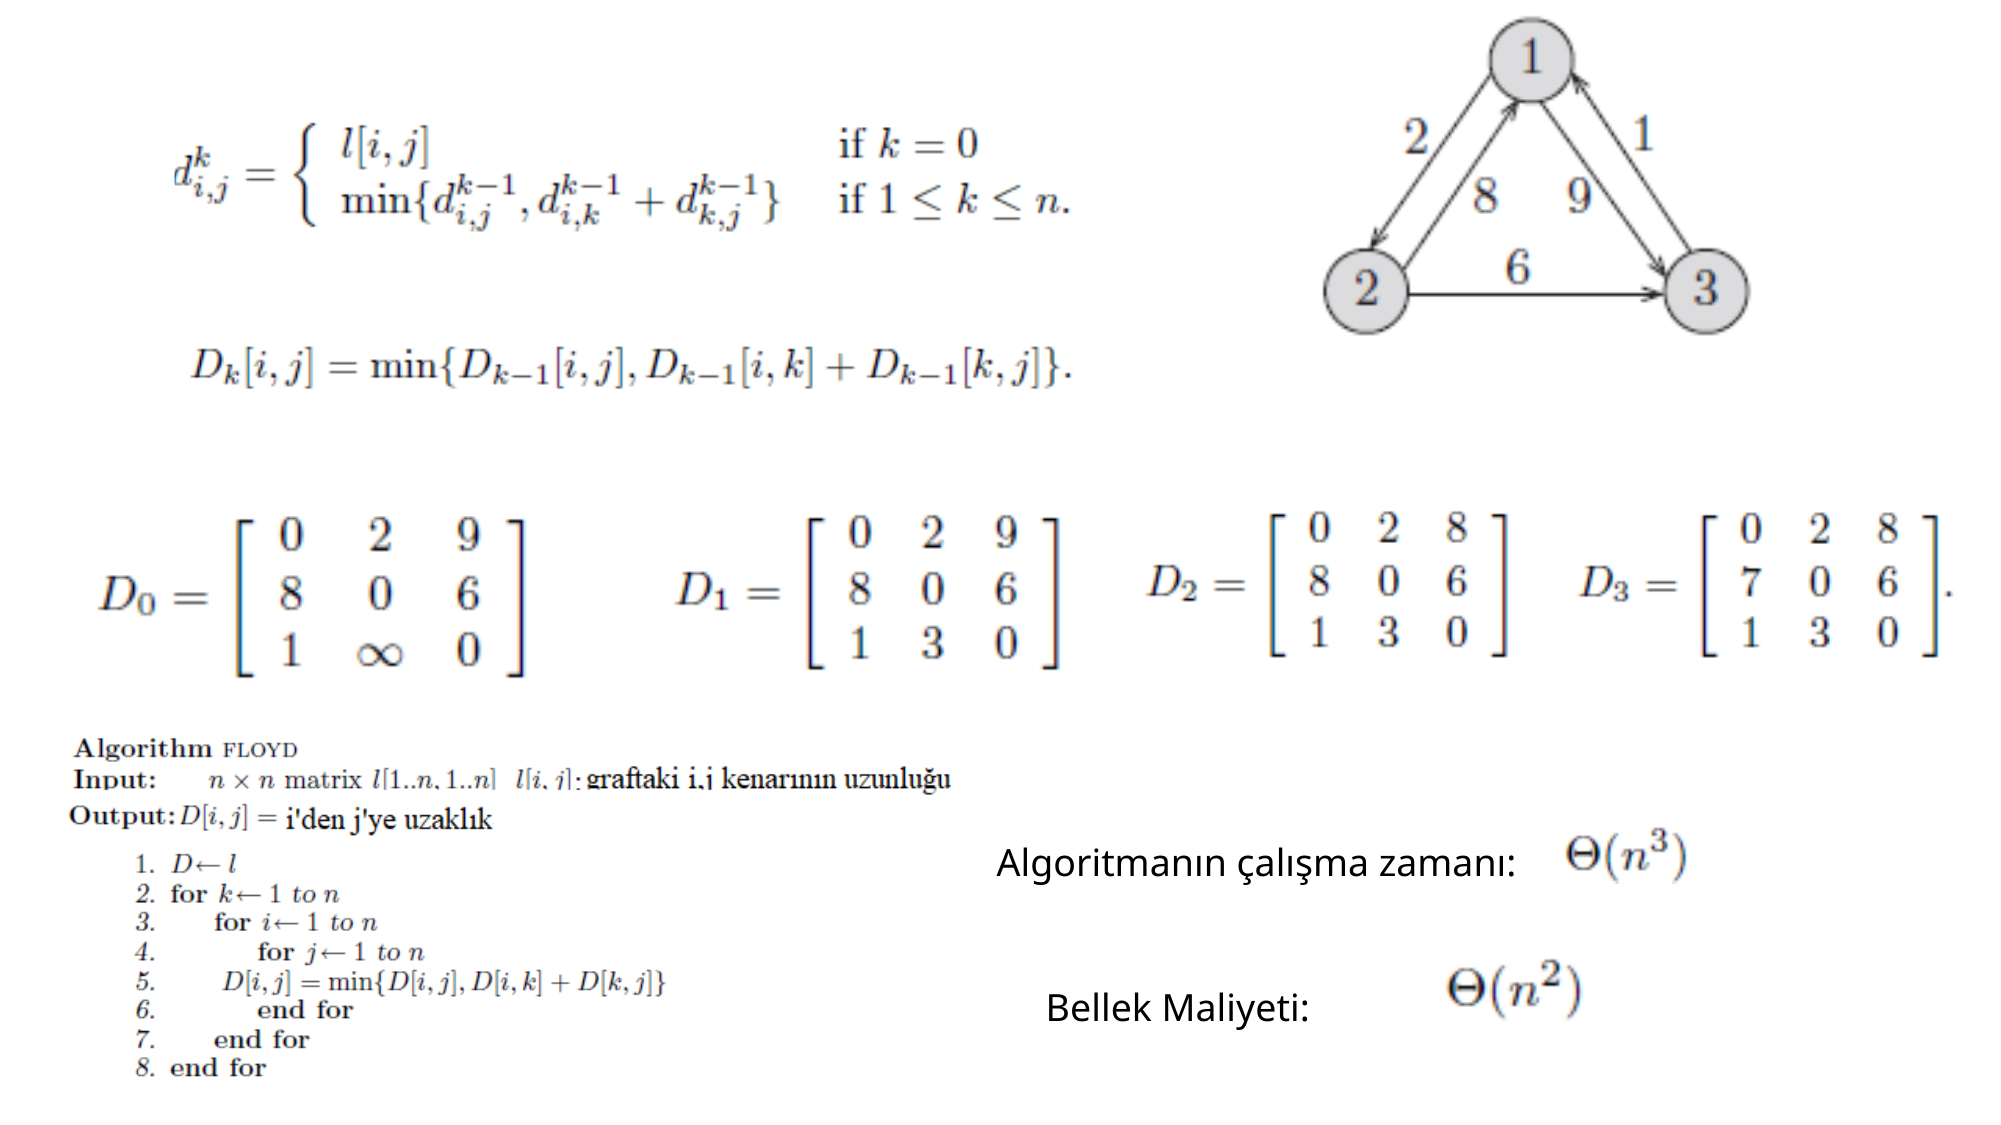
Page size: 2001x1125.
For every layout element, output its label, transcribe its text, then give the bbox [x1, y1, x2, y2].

picture [670, 492, 1079, 681]
picture [1139, 492, 1521, 673]
picture [1557, 813, 1694, 884]
picture [88, 501, 552, 681]
picture [174, 73, 1079, 239]
text_box Bellek Maliyeti: [1030, 976, 1337, 1036]
picture [176, 308, 1079, 411]
text_box Algoritmanın çalışma zamanı: [981, 831, 1982, 892]
picture [1294, 0, 1767, 360]
picture [54, 726, 965, 1089]
picture [1442, 952, 1586, 1027]
picture [1573, 501, 1961, 673]
